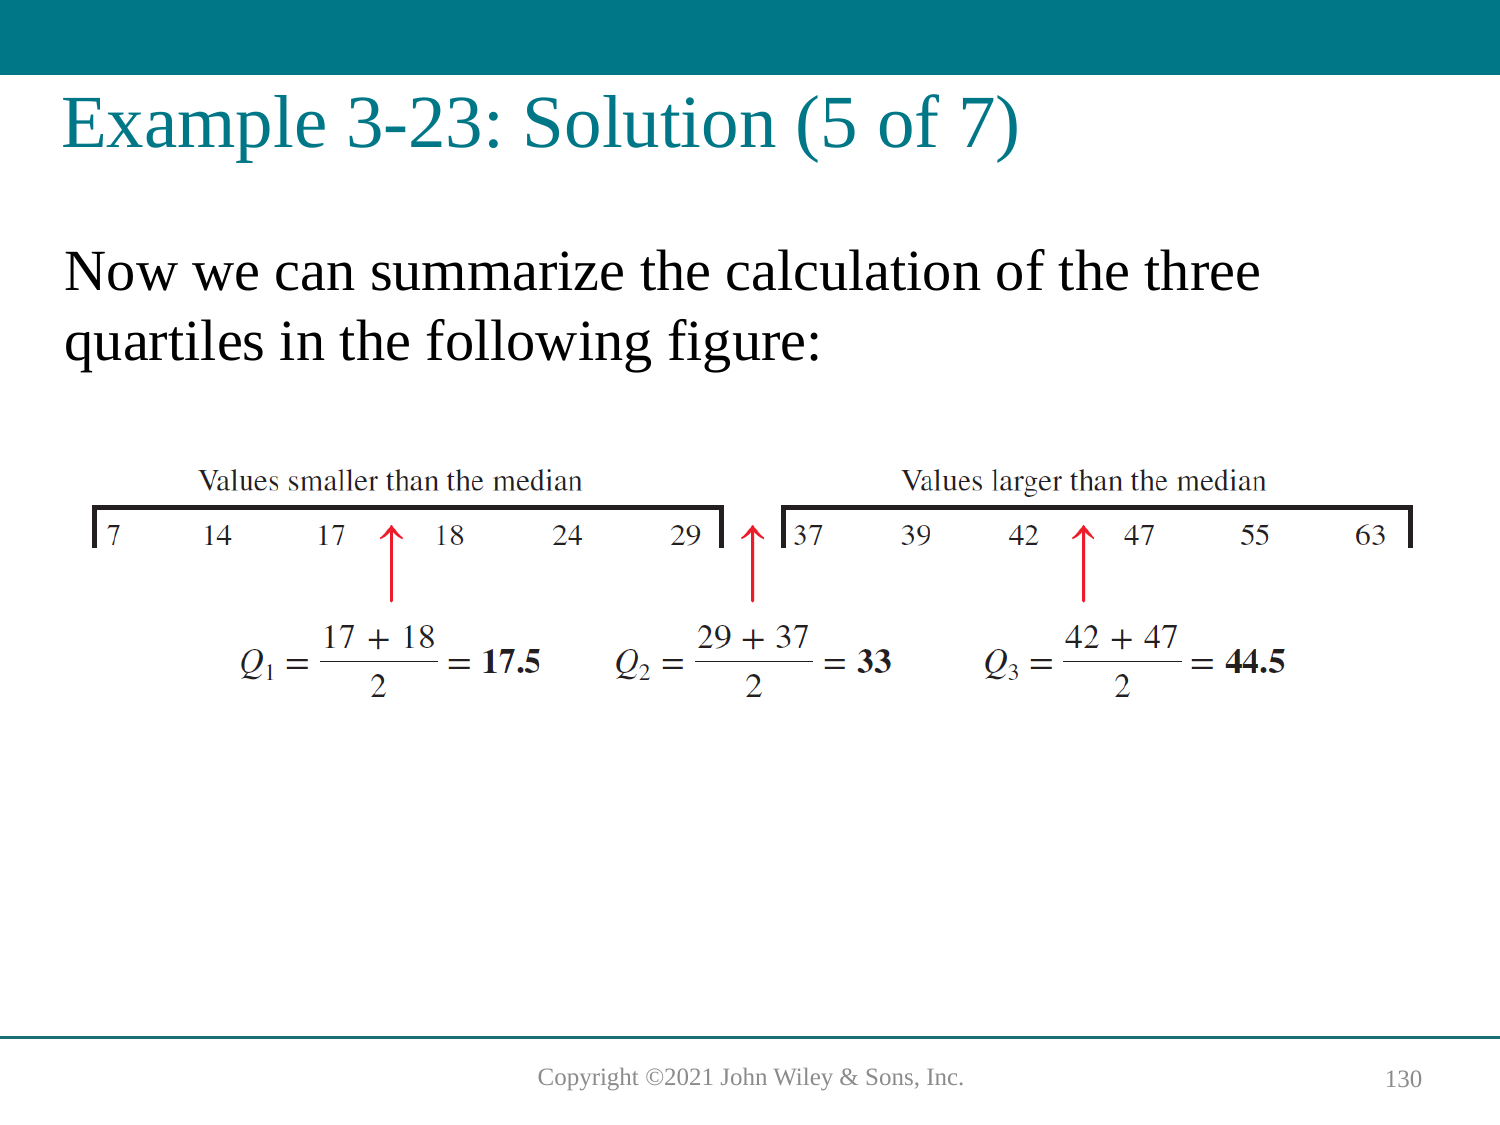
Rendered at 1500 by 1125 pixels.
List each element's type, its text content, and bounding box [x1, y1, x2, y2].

list Now we can summarize the calculation of the three quartiles in the following figure: [50, 224, 1450, 414]
title Example 3-23: Solution (5 of 7) [46, 75, 1447, 225]
picture [81, 413, 1418, 722]
